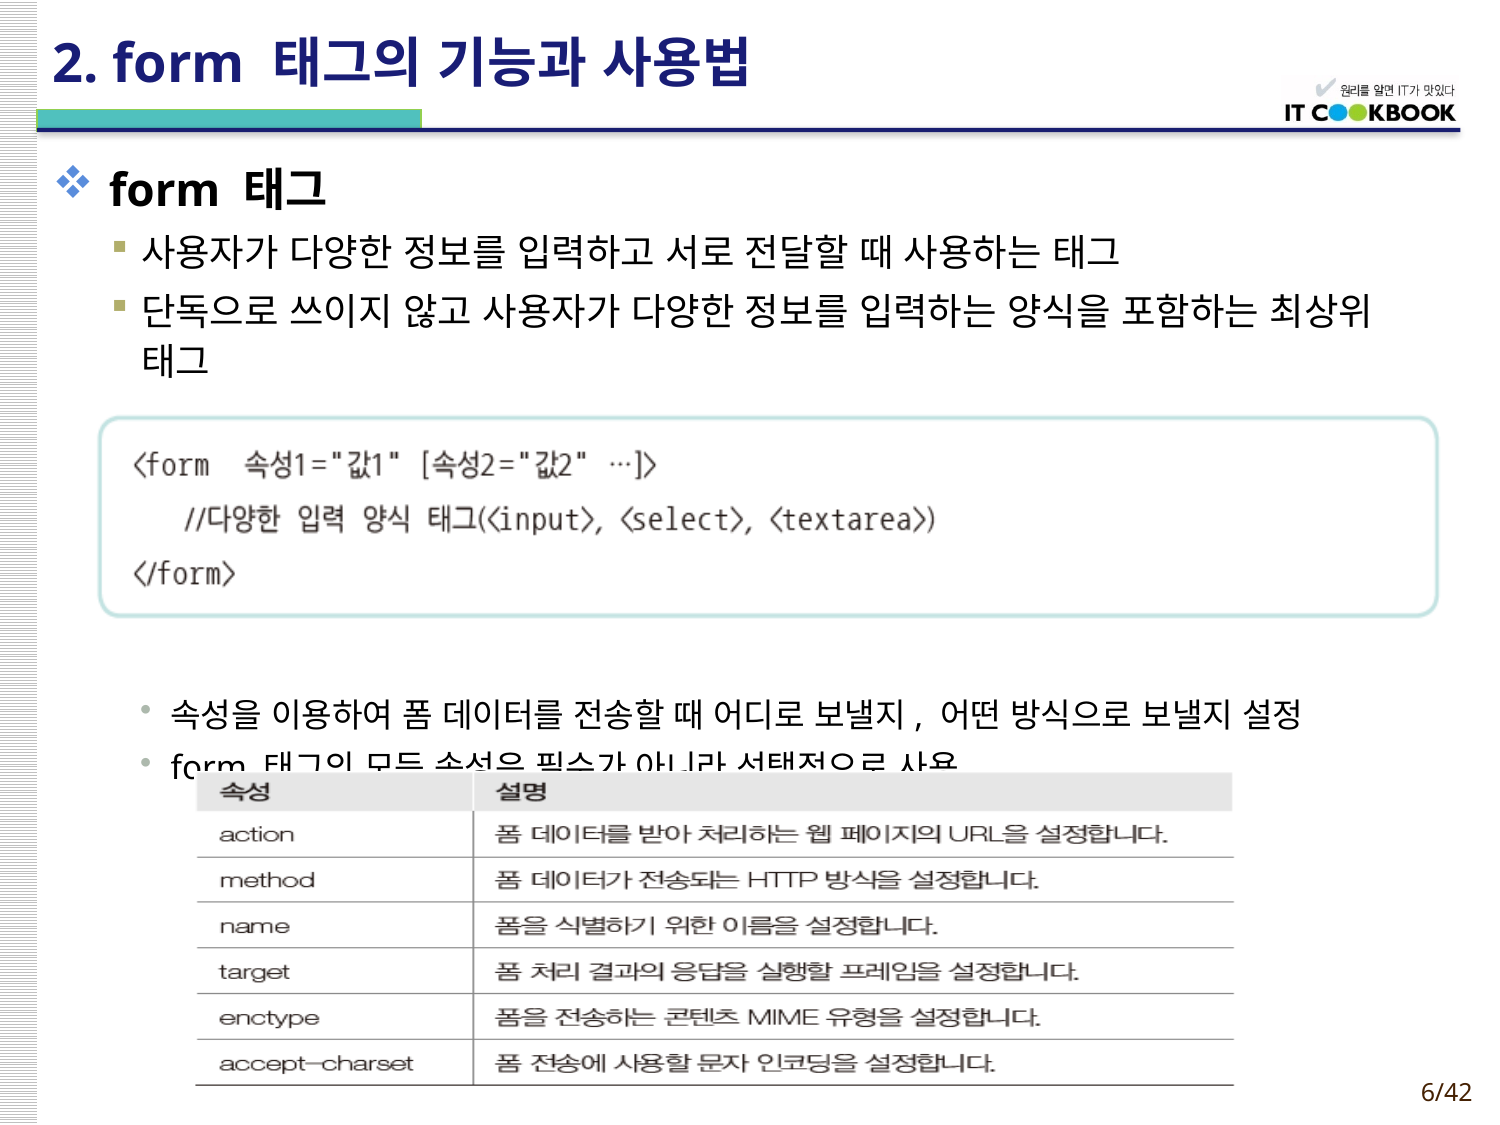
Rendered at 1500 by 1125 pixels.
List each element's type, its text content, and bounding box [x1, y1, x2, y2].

picture [194, 771, 1237, 1087]
list form 태그 사용자가 다양한 정보를 입력하고 서로 전달할 때 사용하는 태그 단독으로 쓰이지 않고 사용자가 다양한 정보를 입력하는 양식을 포함하는 최상위 태그 속성을 이용하여 폼 데이터를 전송할 때 어디로 보낼지, 어떤 방식으로 보낼지 설정 form 태그의 모든 속성은 필수가 아니라 선택적으로 사용 [37, 152, 1463, 1091]
picture [1281, 75, 1459, 123]
picture [88, 408, 1442, 622]
title 2. form 태그의 기능과 사용법 [37, 13, 1278, 109]
